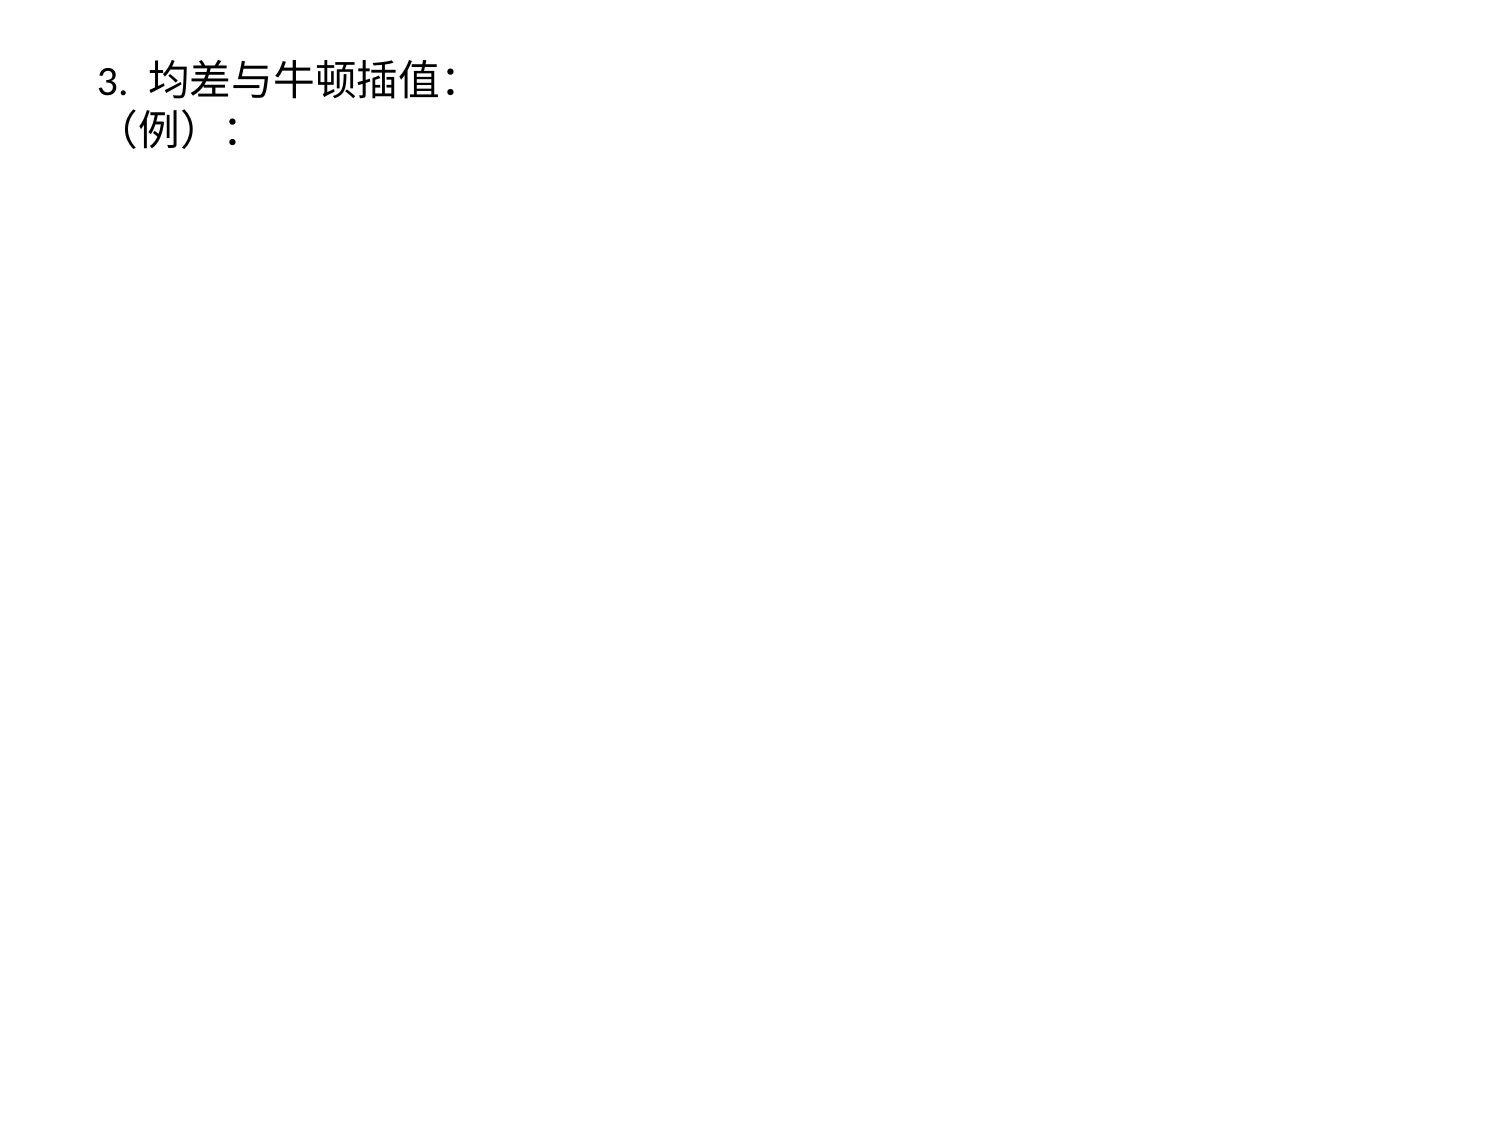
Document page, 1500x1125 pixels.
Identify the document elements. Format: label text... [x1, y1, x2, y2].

text_box 3. 均差与牛顿插值： （例）： [82, 46, 1454, 262]
